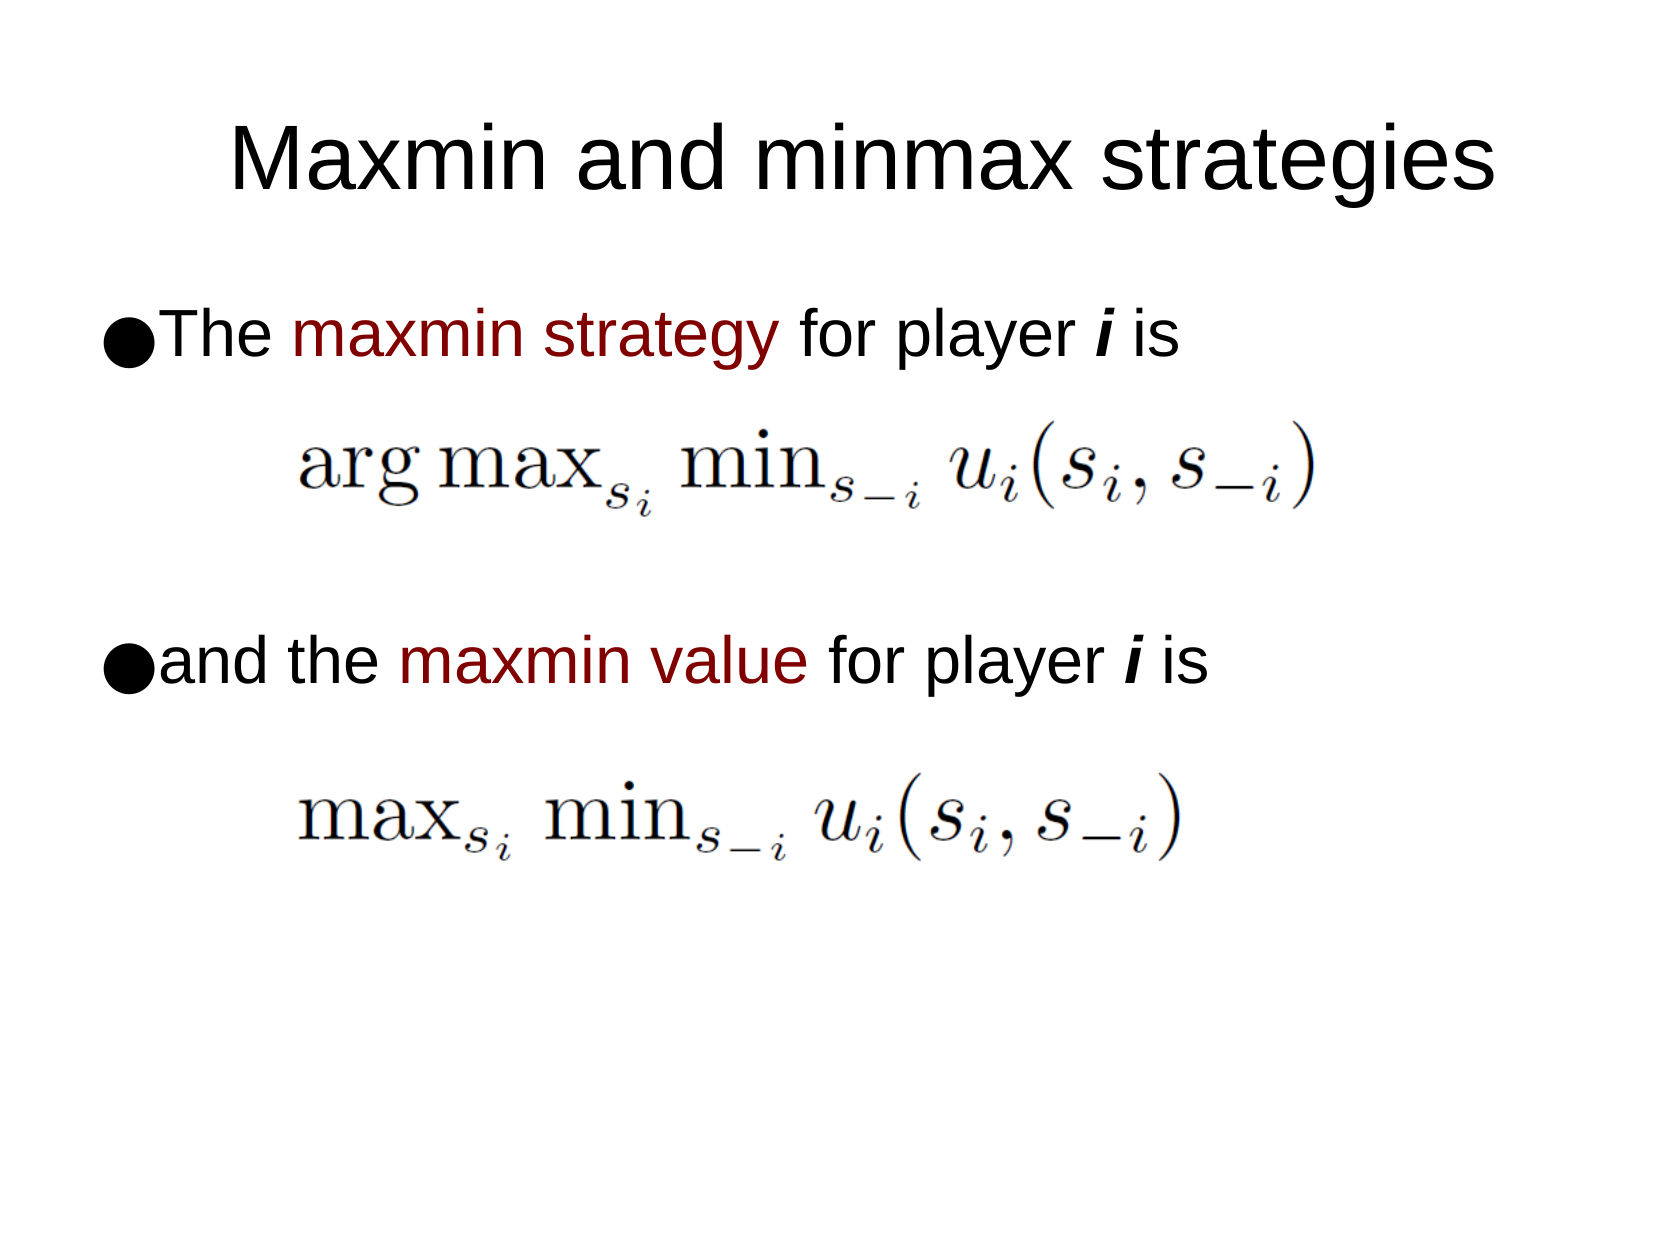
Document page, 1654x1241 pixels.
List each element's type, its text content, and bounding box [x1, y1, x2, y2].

text_box The maxmin strategy for player i is [82, 290, 1571, 564]
text_box and the maxmin value for player i is [82, 616, 1571, 762]
picture [294, 413, 1321, 530]
text_box Maxmin and minmax strategies [82, 49, 1571, 257]
picture [295, 761, 1182, 878]
